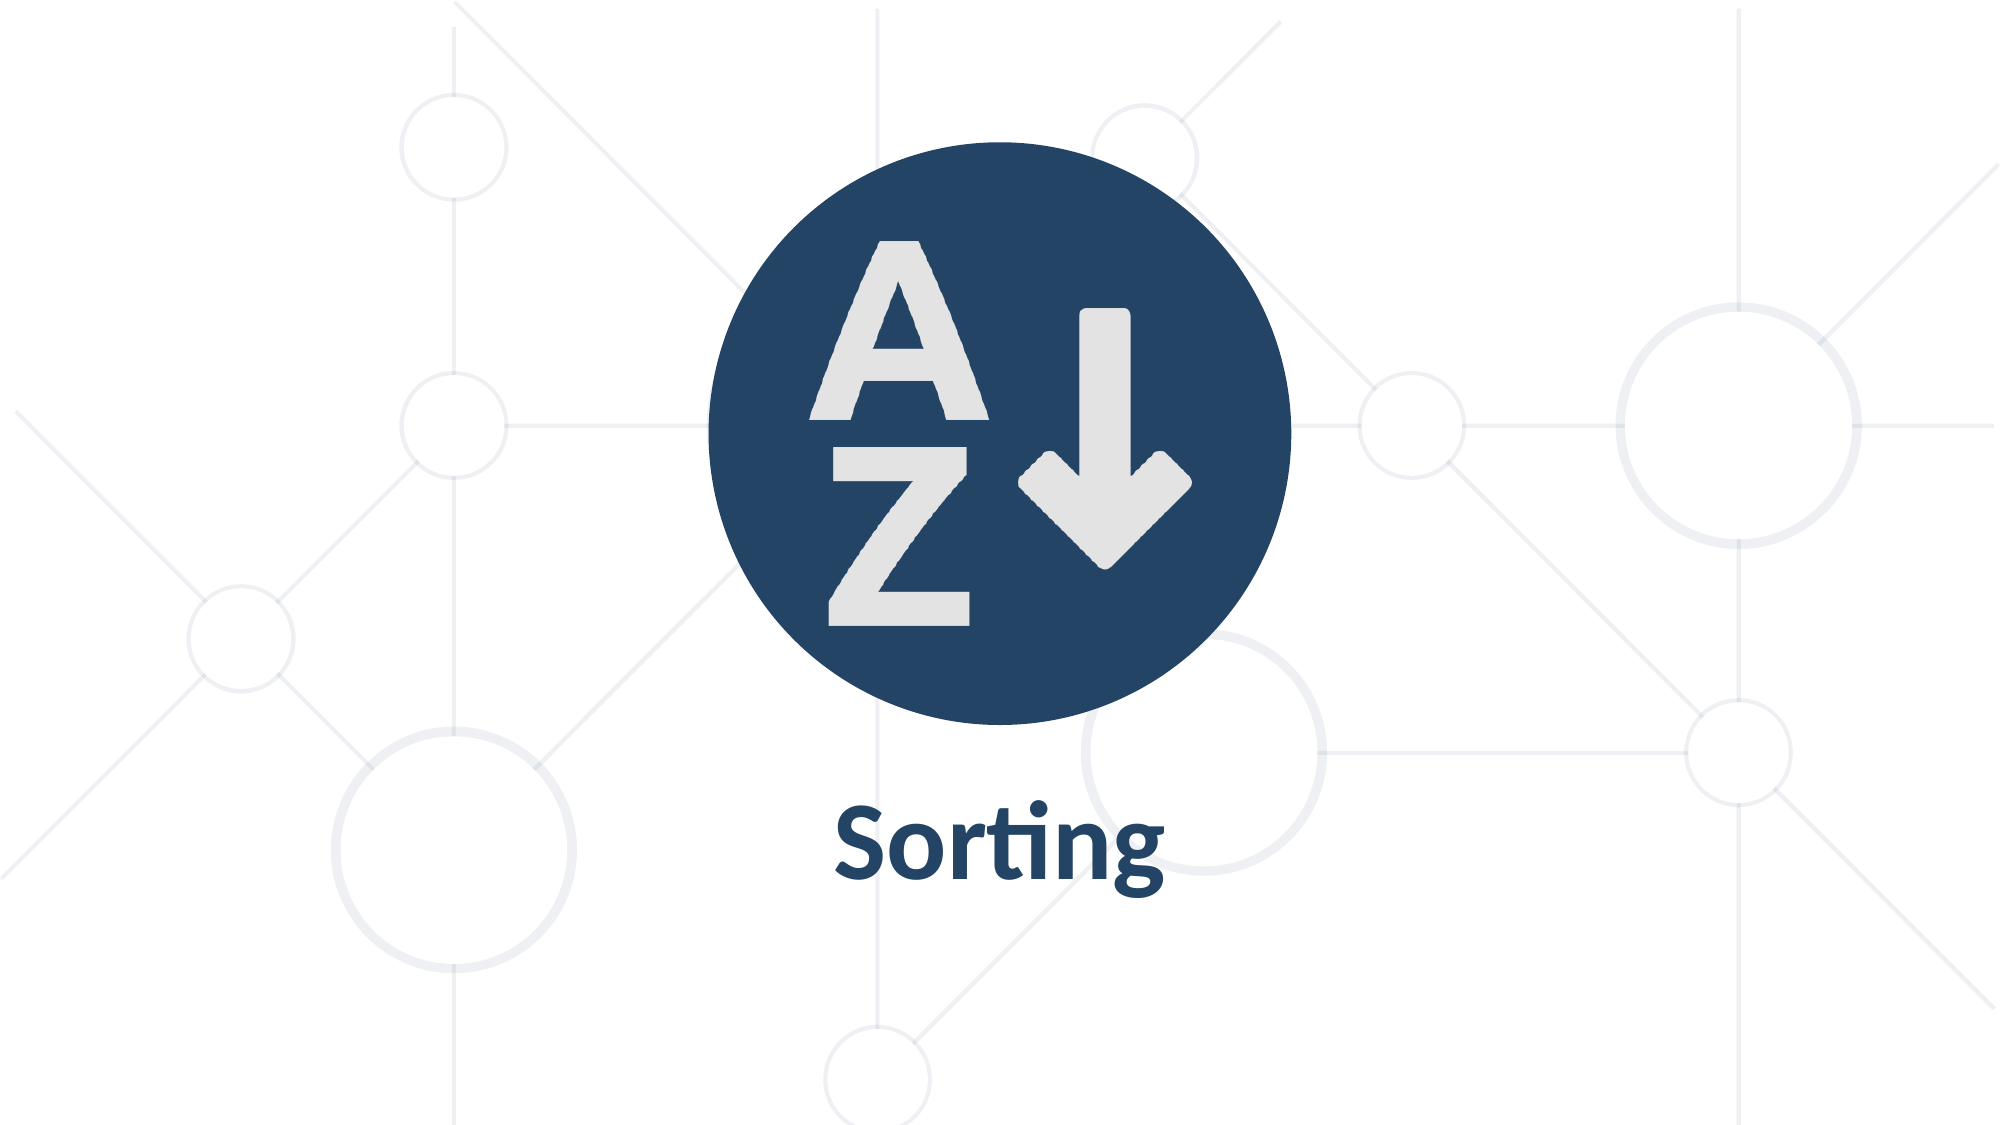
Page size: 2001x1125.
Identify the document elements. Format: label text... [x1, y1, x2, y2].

title Sorting [100, 771, 1900, 898]
picture [780, 213, 1220, 653]
